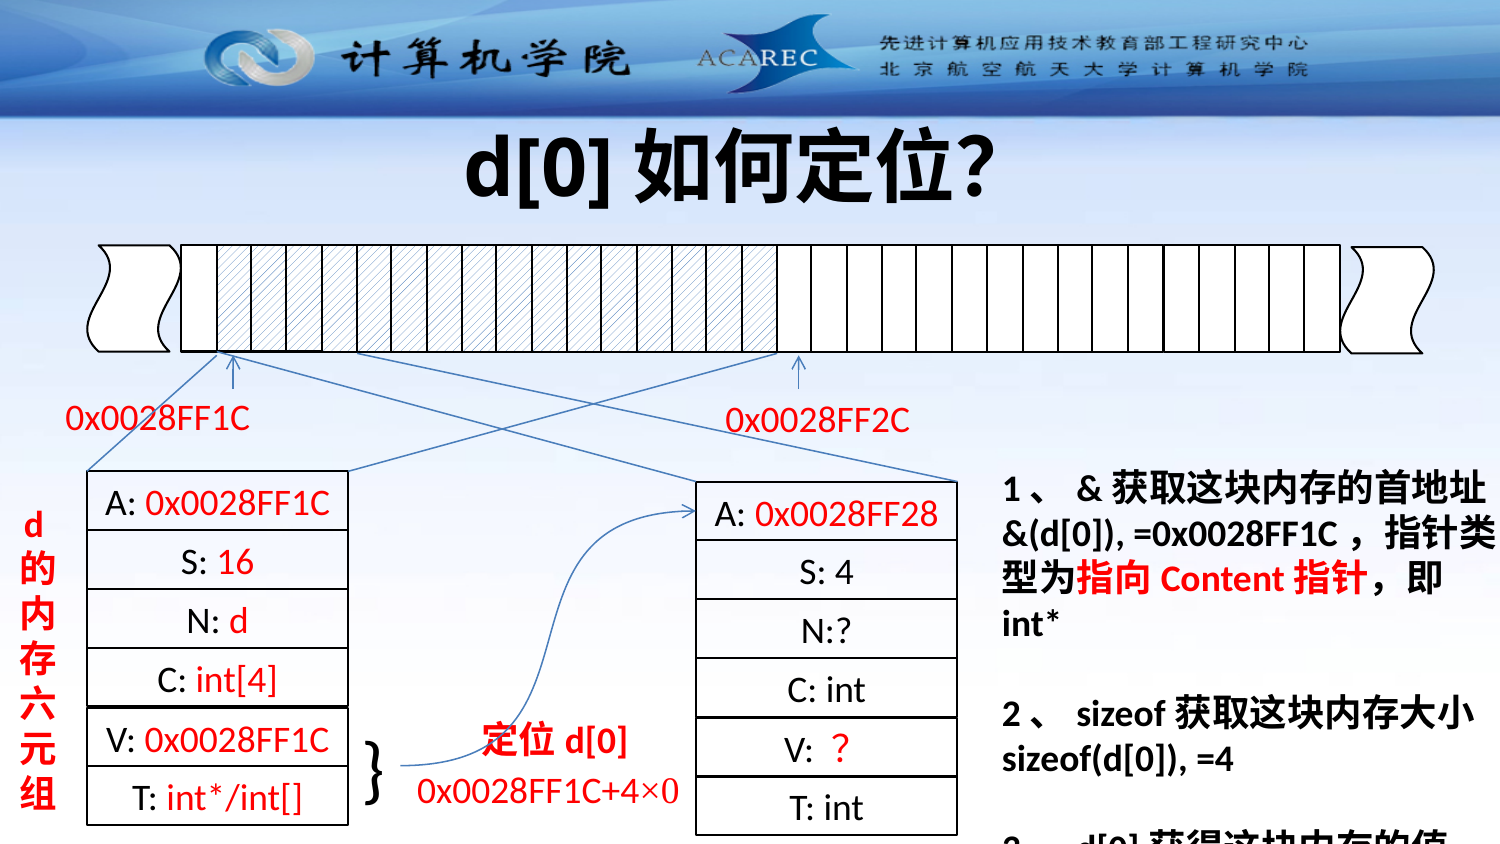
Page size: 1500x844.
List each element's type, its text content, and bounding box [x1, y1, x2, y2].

text_box [845, 243, 880, 351]
text_box T: int*/int[] [85, 764, 350, 827]
text_box A: 0x0028FF1C [85, 478, 350, 528]
text_box S: 4 [701, 538, 959, 597]
text_box N:? [701, 597, 959, 656]
text_box [880, 243, 914, 351]
text_box V: ？ [697, 716, 959, 774]
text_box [86, 355, 211, 472]
text_box [1021, 243, 1056, 354]
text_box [356, 353, 958, 482]
text_box d的内存六元组 [0, 492, 77, 823]
text_box 1、&获取这块内存的首地址 &(d[0]), =0x0028FF1C，指针类型为指向Content指针，即int* 2、sizeof获取这块内存大小 sizeof(d[0]), =4 3、d[0]获得这块内存的值 [987, 456, 1500, 844]
text_box [425, 243, 460, 349]
text_box A: 0x0028FF28 [694, 489, 959, 538]
text_box [179, 243, 215, 353]
text_box [635, 243, 670, 349]
text_box [530, 243, 565, 349]
text_box V: 0x0028FF1C [85, 706, 350, 764]
text_box 0x0028FF1C [50, 385, 81, 446]
text_box [670, 243, 704, 350]
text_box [216, 351, 357, 482]
text_box [1126, 243, 1162, 354]
text_box [599, 243, 635, 349]
text_box [1233, 243, 1267, 354]
text_box 0x0028FF1C+4×0 [402, 774, 695, 819]
text_box [565, 243, 599, 349]
text_box [85, 243, 183, 353]
text_box [985, 243, 1021, 354]
picture [0, 0, 1500, 844]
text_box S: 16 [85, 528, 350, 587]
text_box [740, 243, 775, 350]
text_box [460, 243, 494, 349]
text_box [1267, 243, 1302, 354]
text_box [914, 243, 950, 351]
text_box [1056, 243, 1090, 354]
text_box [389, 243, 425, 349]
text_box T: int [694, 774, 959, 837]
text_box [809, 243, 845, 351]
text_box [320, 243, 355, 349]
text_box [494, 243, 530, 349]
text_box [355, 243, 389, 349]
text_box [704, 243, 740, 350]
text_box [1162, 243, 1197, 354]
text_box [249, 243, 284, 349]
text_box [215, 243, 249, 350]
text_box [1090, 243, 1126, 354]
text_box } [347, 713, 401, 818]
text_box [1302, 243, 1342, 354]
text_box [950, 243, 985, 354]
text_box [1197, 243, 1233, 354]
text_box [775, 243, 809, 351]
text_box N: d [85, 587, 350, 646]
text_box C: int[4] [85, 646, 350, 706]
text_box C: int [701, 656, 959, 716]
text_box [400, 510, 697, 767]
title d[0]如何定位？ [75, 107, 1425, 220]
text_box [1342, 245, 1436, 356]
text_box [284, 243, 320, 349]
